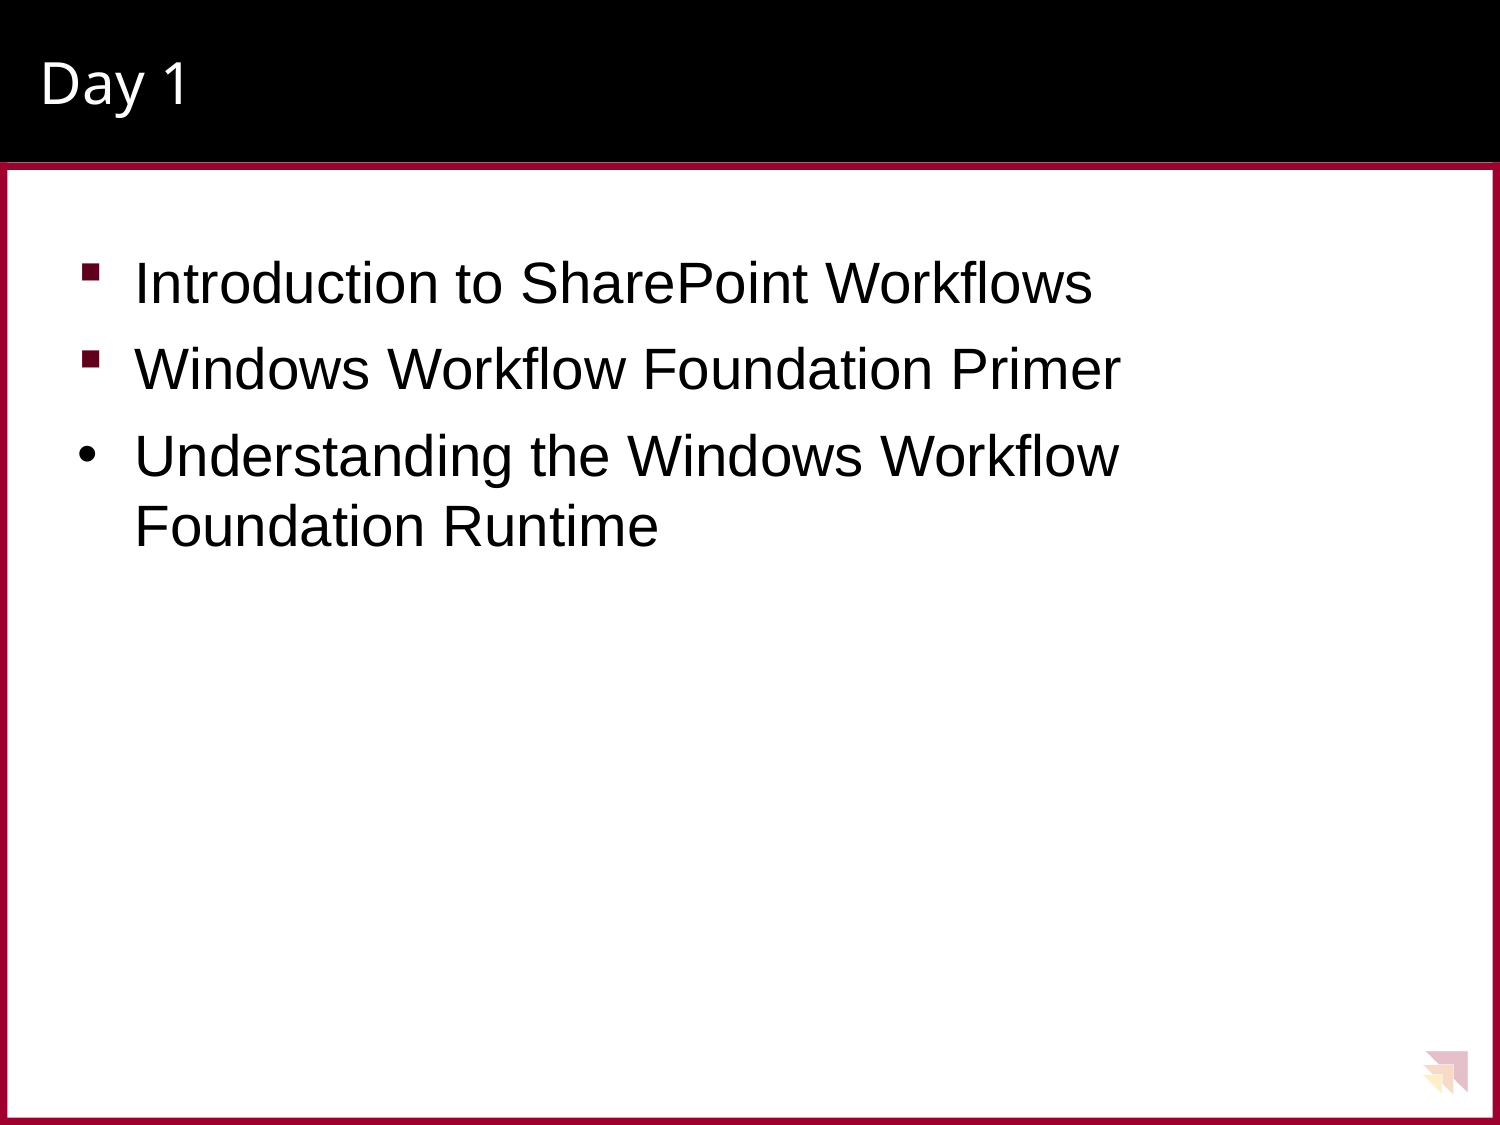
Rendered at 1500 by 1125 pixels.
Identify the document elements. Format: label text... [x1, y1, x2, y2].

title Day 1 [24, 12, 1438, 150]
list Introduction to SharePoint Workflows Windows Workflow Foundation Primer Understanding the Windows Workflow Foundation Runtime [62, 237, 1438, 1088]
